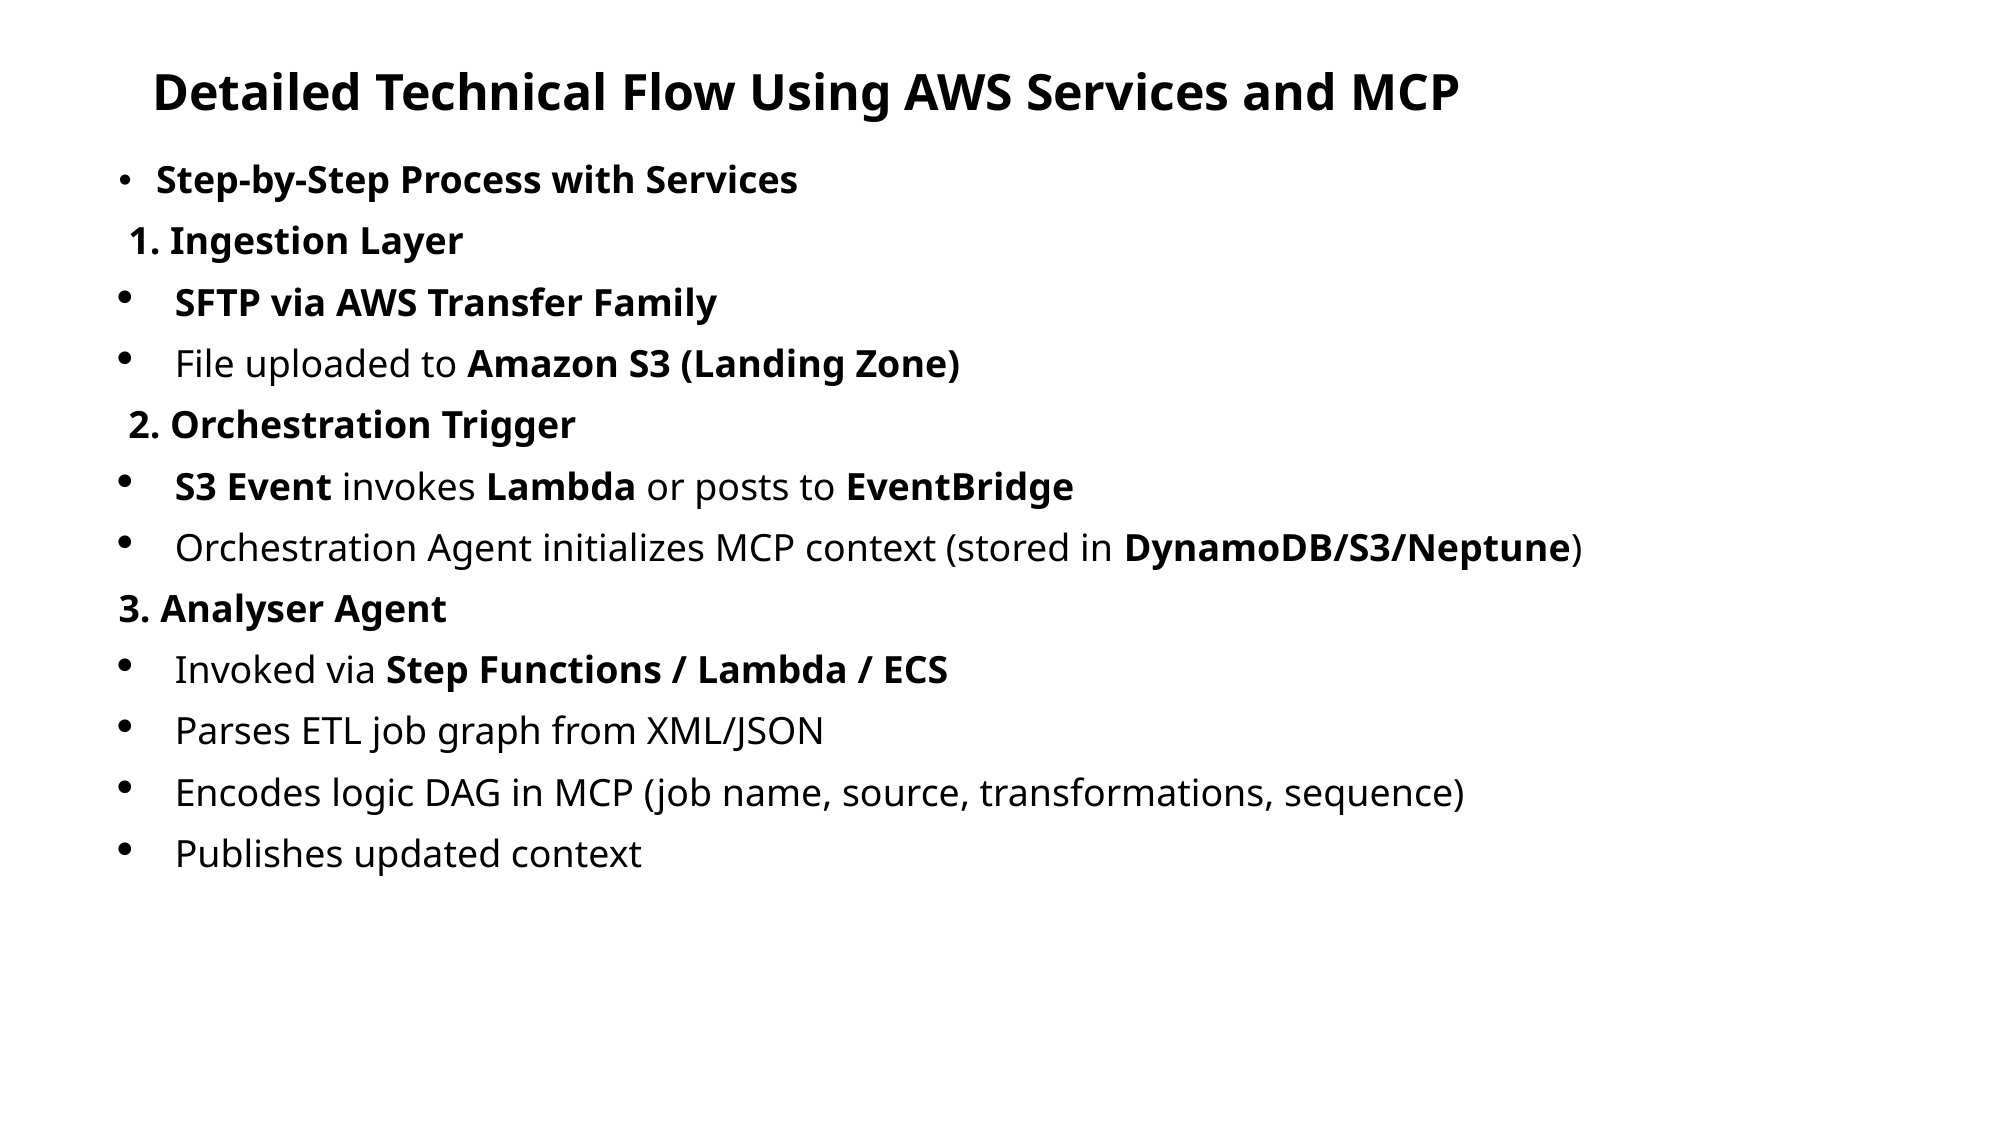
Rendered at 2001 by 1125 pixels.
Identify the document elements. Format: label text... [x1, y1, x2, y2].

title Detailed Technical Flow Using AWS Services and MCP [137, 59, 1863, 167]
list Step-by-Step Process with Services 1. Ingestion Layer SFTP via AWS Transfer Family File uploaded to Amazon S3 (Landing Zone) 2. Orchestration Trigger S3 Event invokes Lambda or posts to EventBridge Orchestration Agent initializes MCP context (stored in DynamoDB/S3/Neptune) 3. Analyser Agent Invoked via Step Functions / Lambda / ECS Parses ETL job graph from XML/JSON Encodes logic DAG in MCP (job name, source, transformations, sequence) Publishes updated context [103, 153, 1829, 1037]
